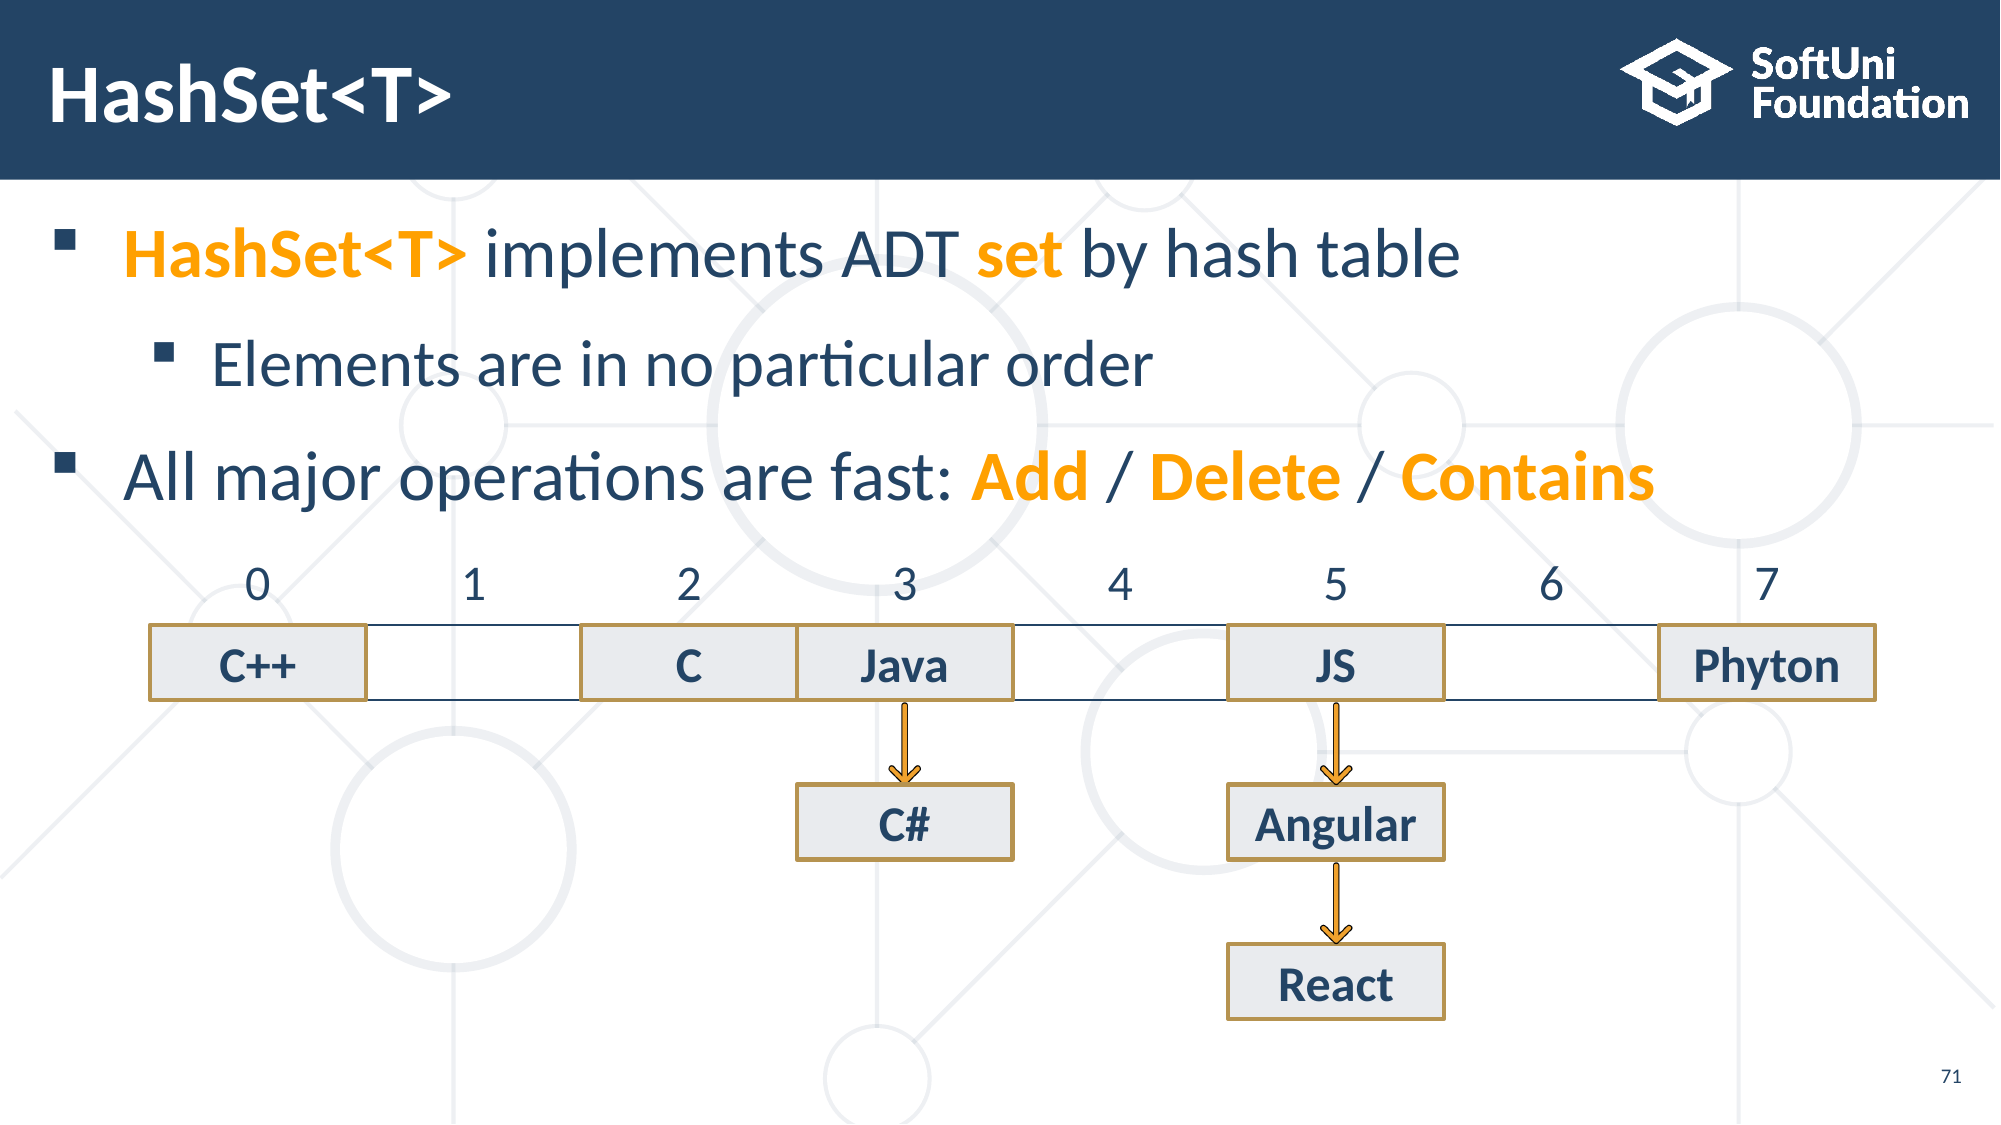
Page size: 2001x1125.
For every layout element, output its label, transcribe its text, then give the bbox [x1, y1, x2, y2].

text_box JS [1226, 623, 1446, 702]
text_box C# [795, 782, 1015, 862]
table_header 2 [581, 550, 797, 623]
table_header 4 [1012, 550, 1228, 624]
table_header 6 [1444, 550, 1659, 624]
title HashSet<T> [31, 16, 1591, 162]
picture [1291, 859, 1380, 948]
table_header 5 [1228, 550, 1444, 623]
text_box C [579, 623, 799, 702]
picture [860, 699, 949, 788]
table_header 3 [797, 550, 1012, 623]
text_box Angular [1226, 782, 1446, 862]
text_box React [1226, 942, 1446, 1021]
text_box Phyton [1657, 623, 1877, 702]
table_header 7 [1659, 550, 1875, 623]
table_cell [368, 626, 579, 699]
table_cell [1446, 626, 1657, 699]
table_header 0 [150, 550, 366, 623]
table_header 1 [366, 550, 581, 624]
text_box C++ [148, 623, 368, 702]
text_box Java [799, 623, 1015, 702]
table_cell [1015, 626, 1226, 699]
picture [1291, 699, 1380, 788]
slide_number 71 [1897, 1049, 1968, 1101]
picture [1619, 38, 1968, 126]
list HashSet<T> implements ADT set by hash table Elements are in no particular order All major operations are fast: Add / Delete / Contains [31, 196, 1970, 1050]
